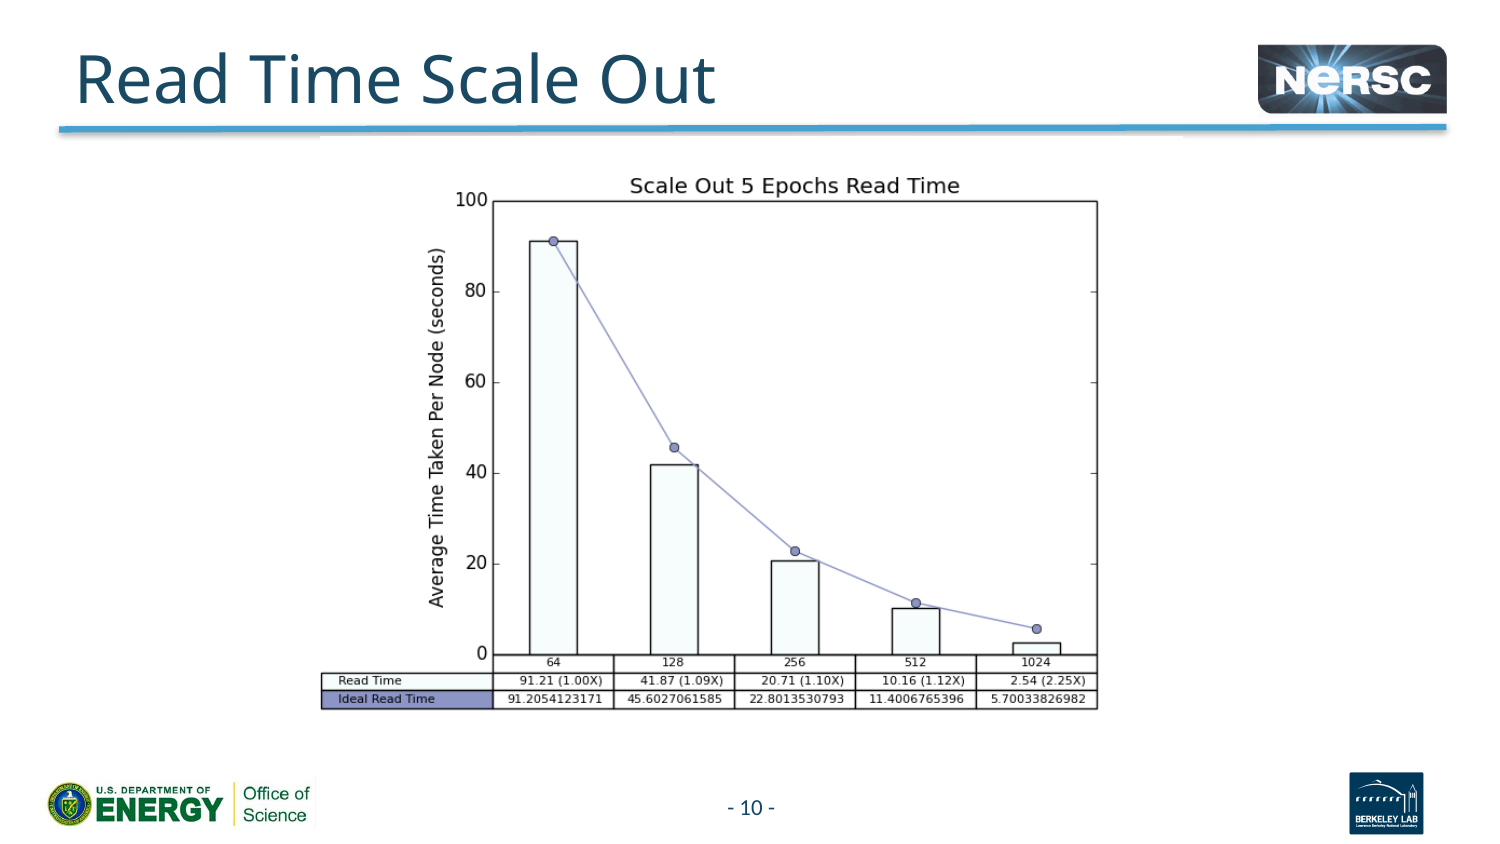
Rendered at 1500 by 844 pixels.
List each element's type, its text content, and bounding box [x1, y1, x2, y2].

picture [1258, 43, 1447, 117]
slide_number - 10 - [675, 791, 828, 829]
picture [1349, 772, 1424, 835]
title Read Time Scale Out [59, 22, 1178, 117]
picture [319, 136, 1183, 784]
picture [40, 772, 316, 835]
